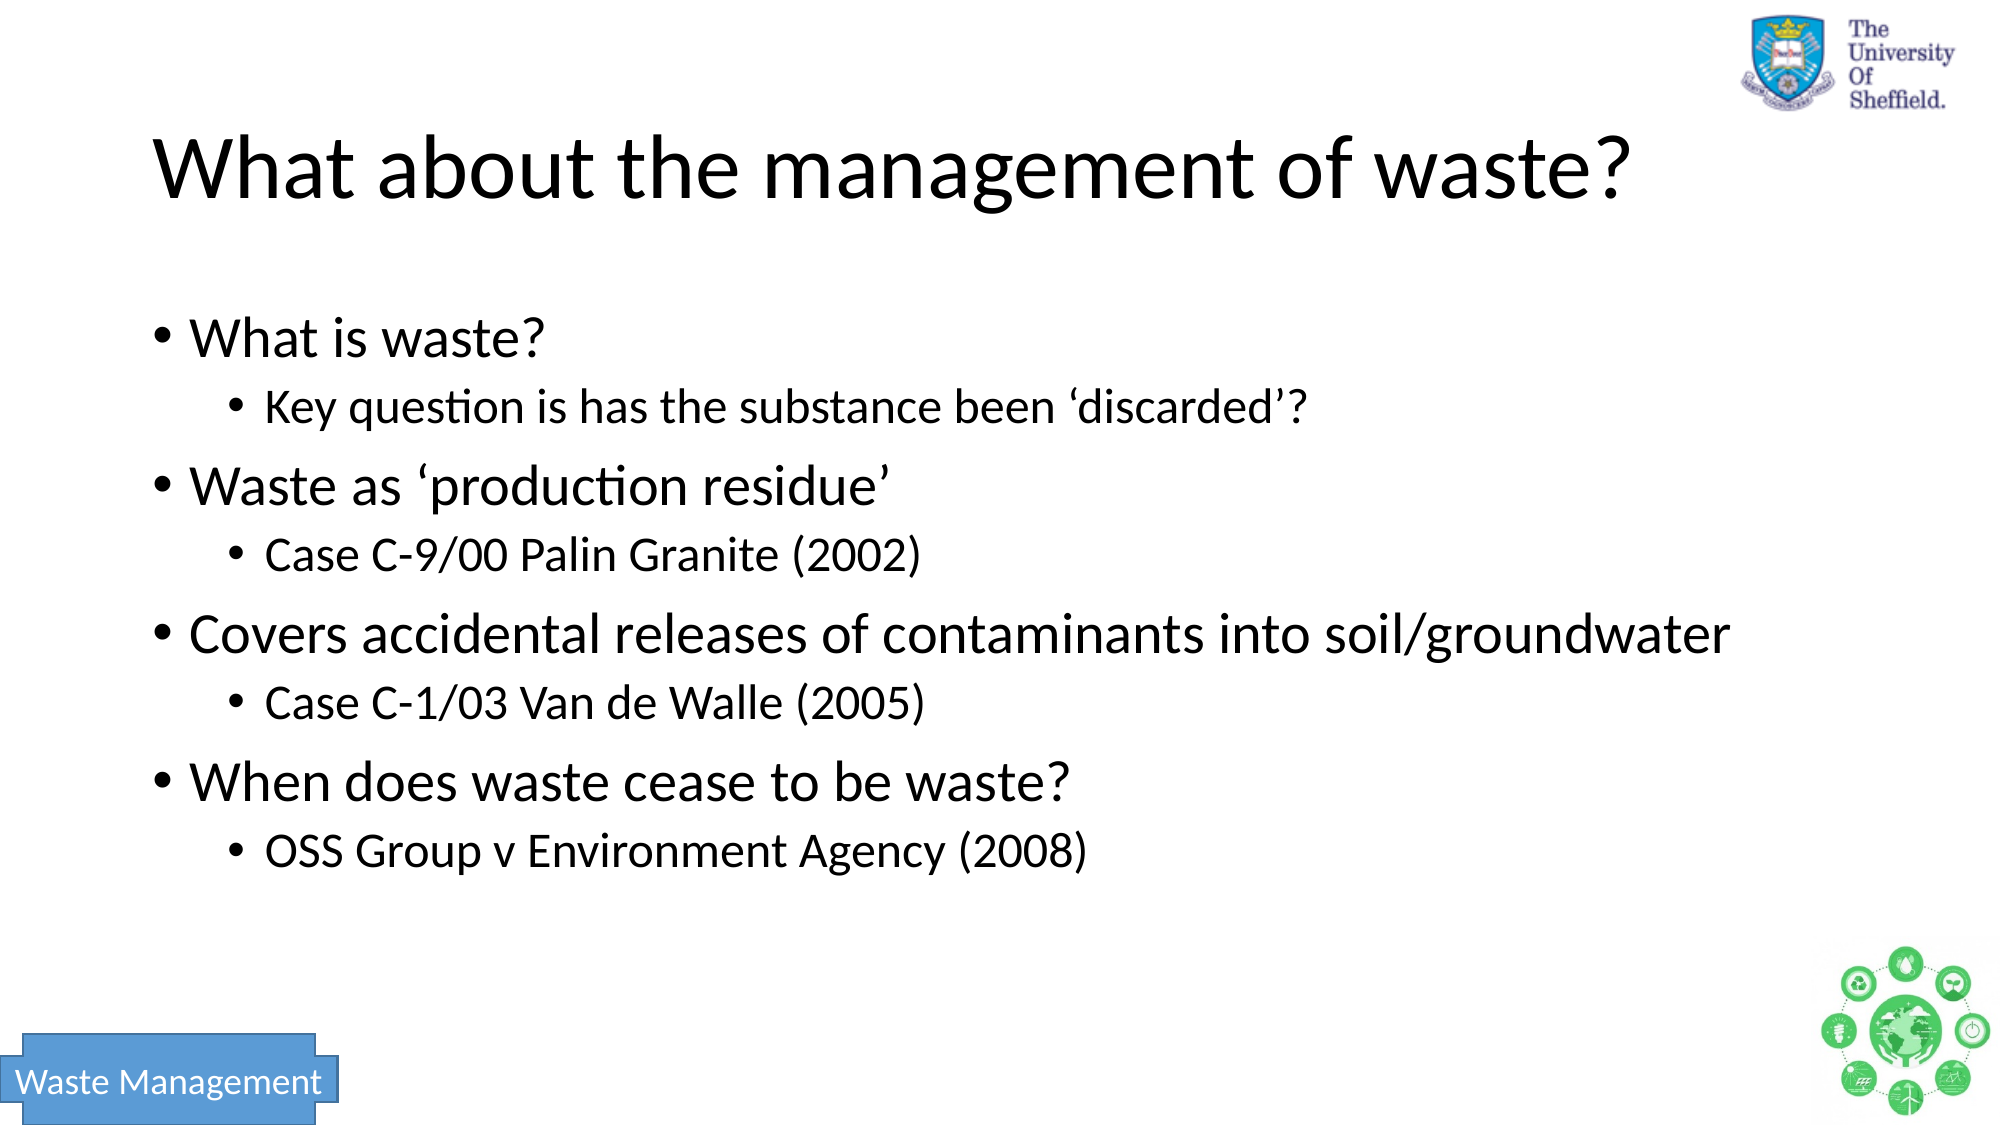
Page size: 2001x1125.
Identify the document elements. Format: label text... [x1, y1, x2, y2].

text_box Waste Management [0, 1033, 339, 1125]
picture [1706, 0, 2000, 125]
list What is waste? Key question is has the substance been ‘discarded’? Waste as ‘production residue’ Case C-9/00 Palin Granite (2002) Covers accidental releases of contaminants into soil/groundwater Case C-1/03 Van de Walle (2005) When does waste cease to be waste? OSS Group v Environment Agency (2008) [137, 299, 1863, 1014]
title What about the management of waste? [137, 59, 1863, 278]
picture [1811, 936, 2000, 1125]
